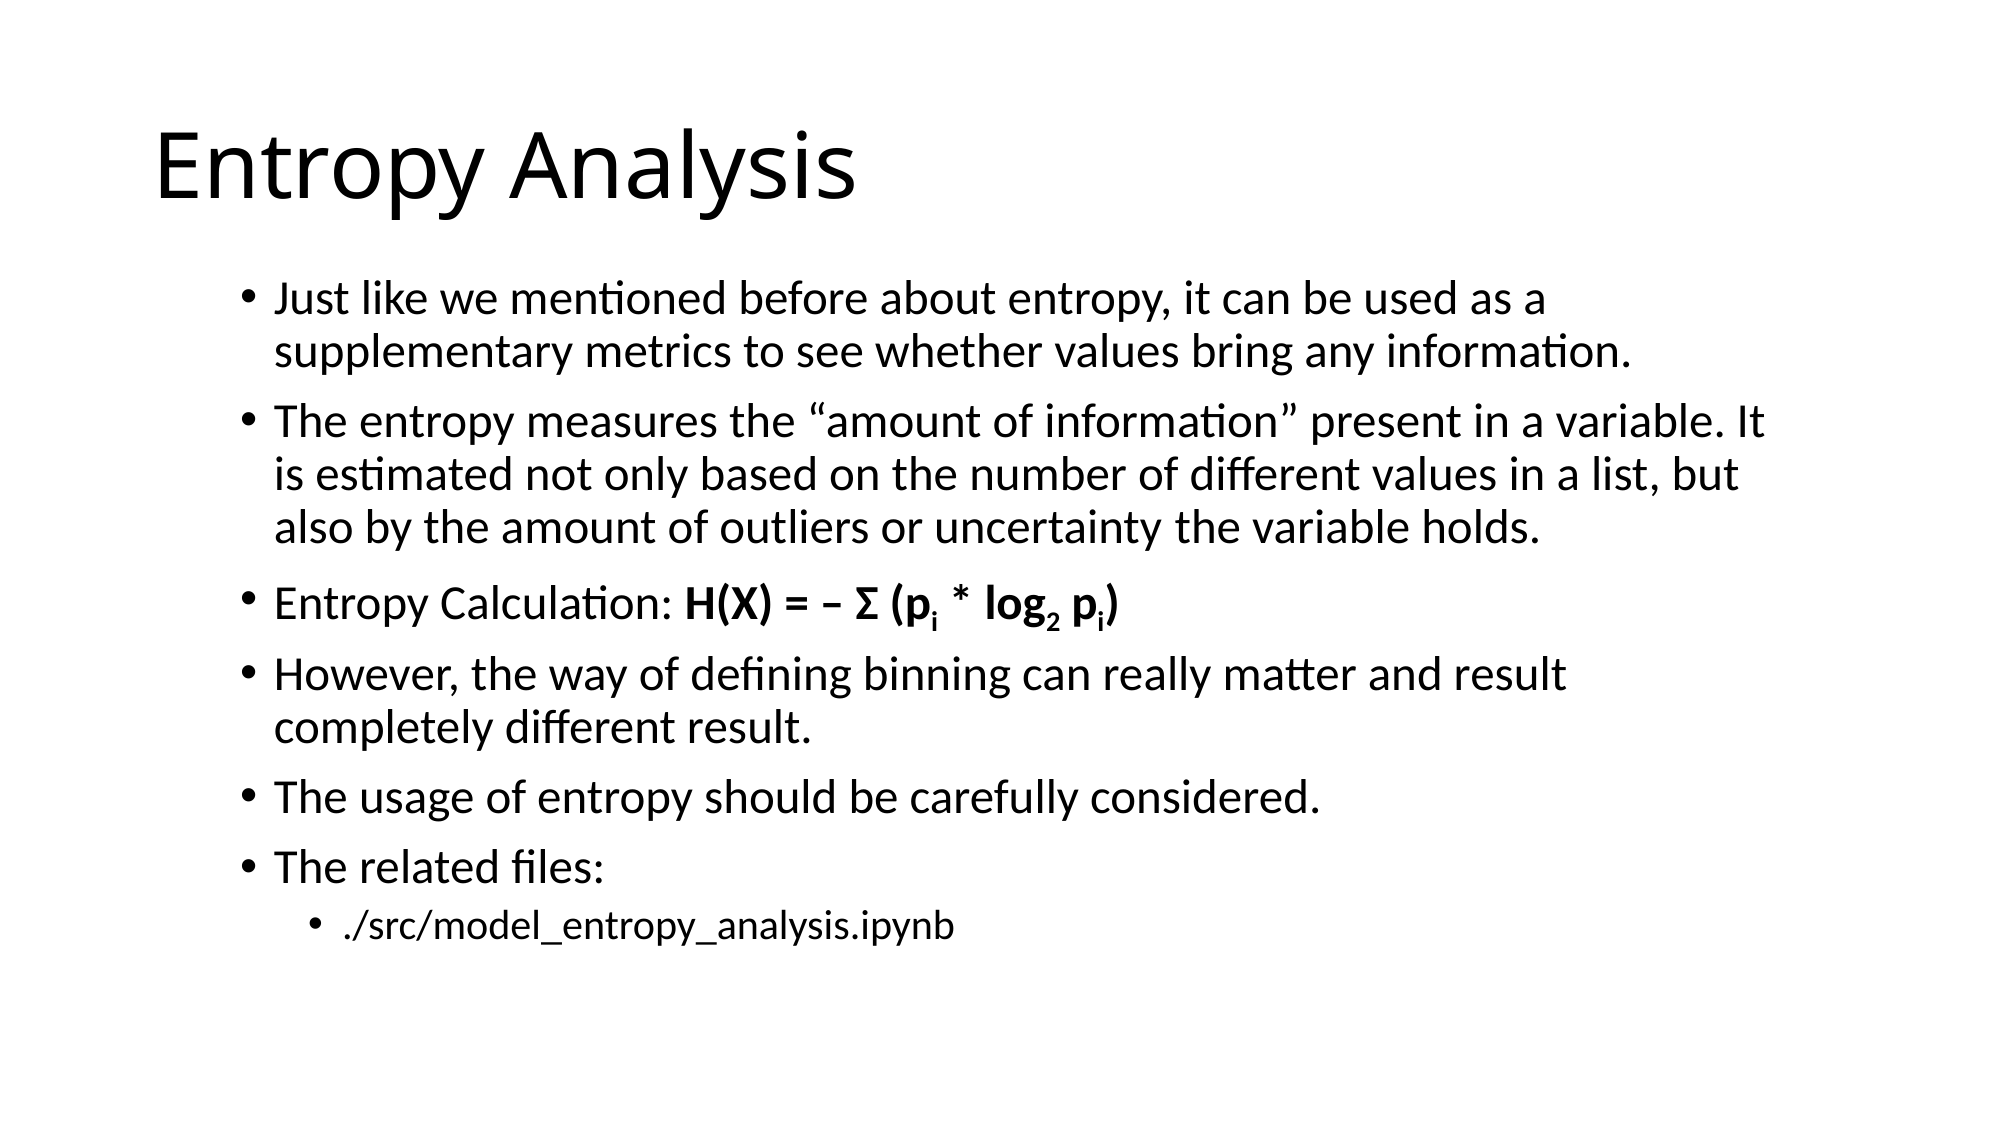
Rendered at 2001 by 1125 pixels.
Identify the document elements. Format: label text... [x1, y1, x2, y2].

title Entropy Analysis [137, 59, 1863, 278]
list Just like we mentioned before about entropy, it can be used as a supplementary metrics to see whether values bring any information. The entropy measures the “amount of information” present in a variable. It is estimated not only based on the number of different values in a list, but also by the amount of outliers or uncertainty the variable holds. Entropy Calculation: H(X) = – Σ (pi * log2 pi) However, the way of defining binning can really matter and result completely different result. The usage of entropy should be carefully considered. The related files: ./src/model_entropy_analysis.ipynb [225, 264, 1800, 963]
